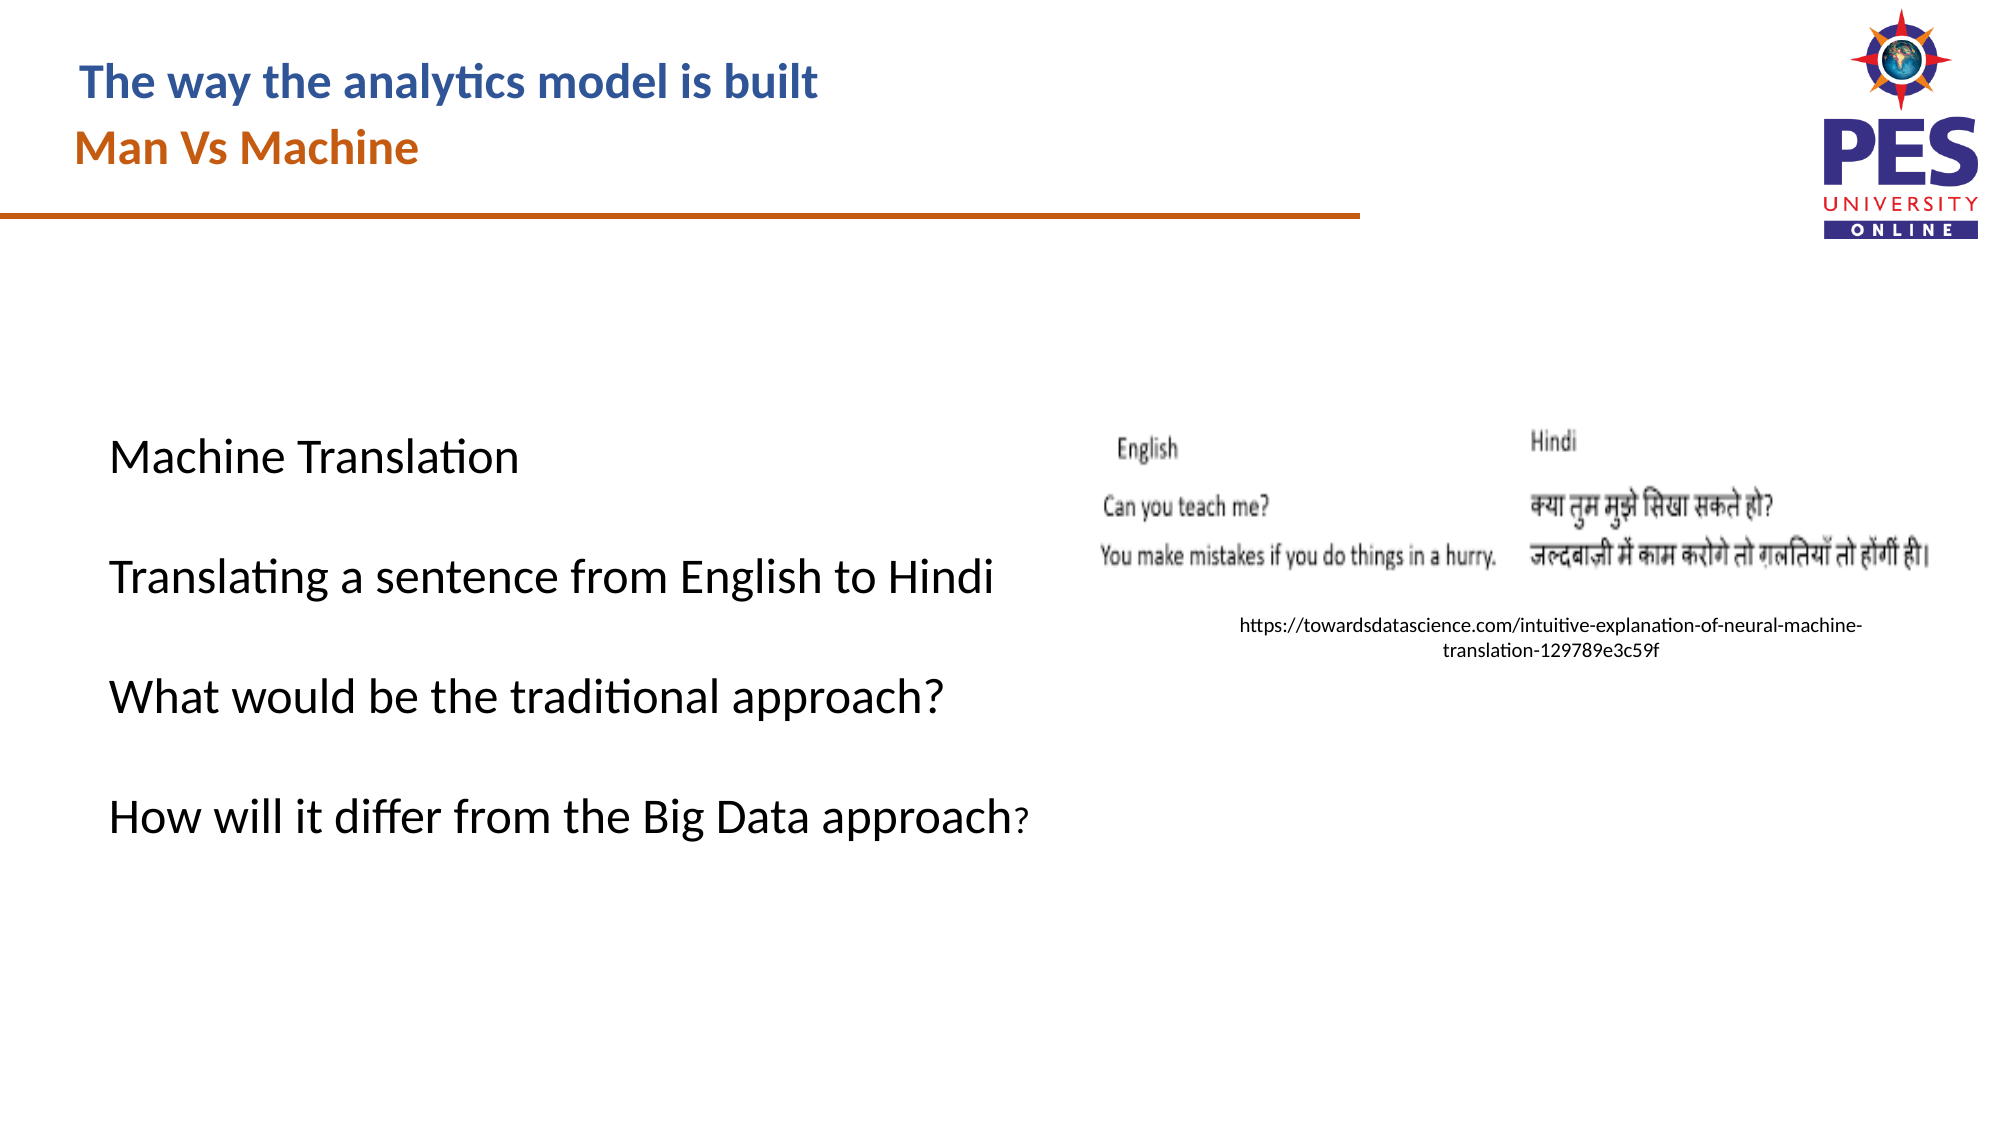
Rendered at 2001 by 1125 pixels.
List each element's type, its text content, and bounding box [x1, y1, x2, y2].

text_box Machine Translation Translating a sentence from English to Hindi What would be the traditional approach? How will it differ from the Big Data approach? [94, 416, 1095, 852]
picture [1094, 414, 1936, 598]
text_box Man Vs Machine [59, 107, 1372, 182]
text_box The way the analytics model is built [64, 41, 1295, 117]
text_box https://towardsdatascience.com/intuitive-explanation-of-neural-machine-translation-129789e3c59f [1196, 604, 1906, 669]
picture [1824, 8, 1978, 239]
